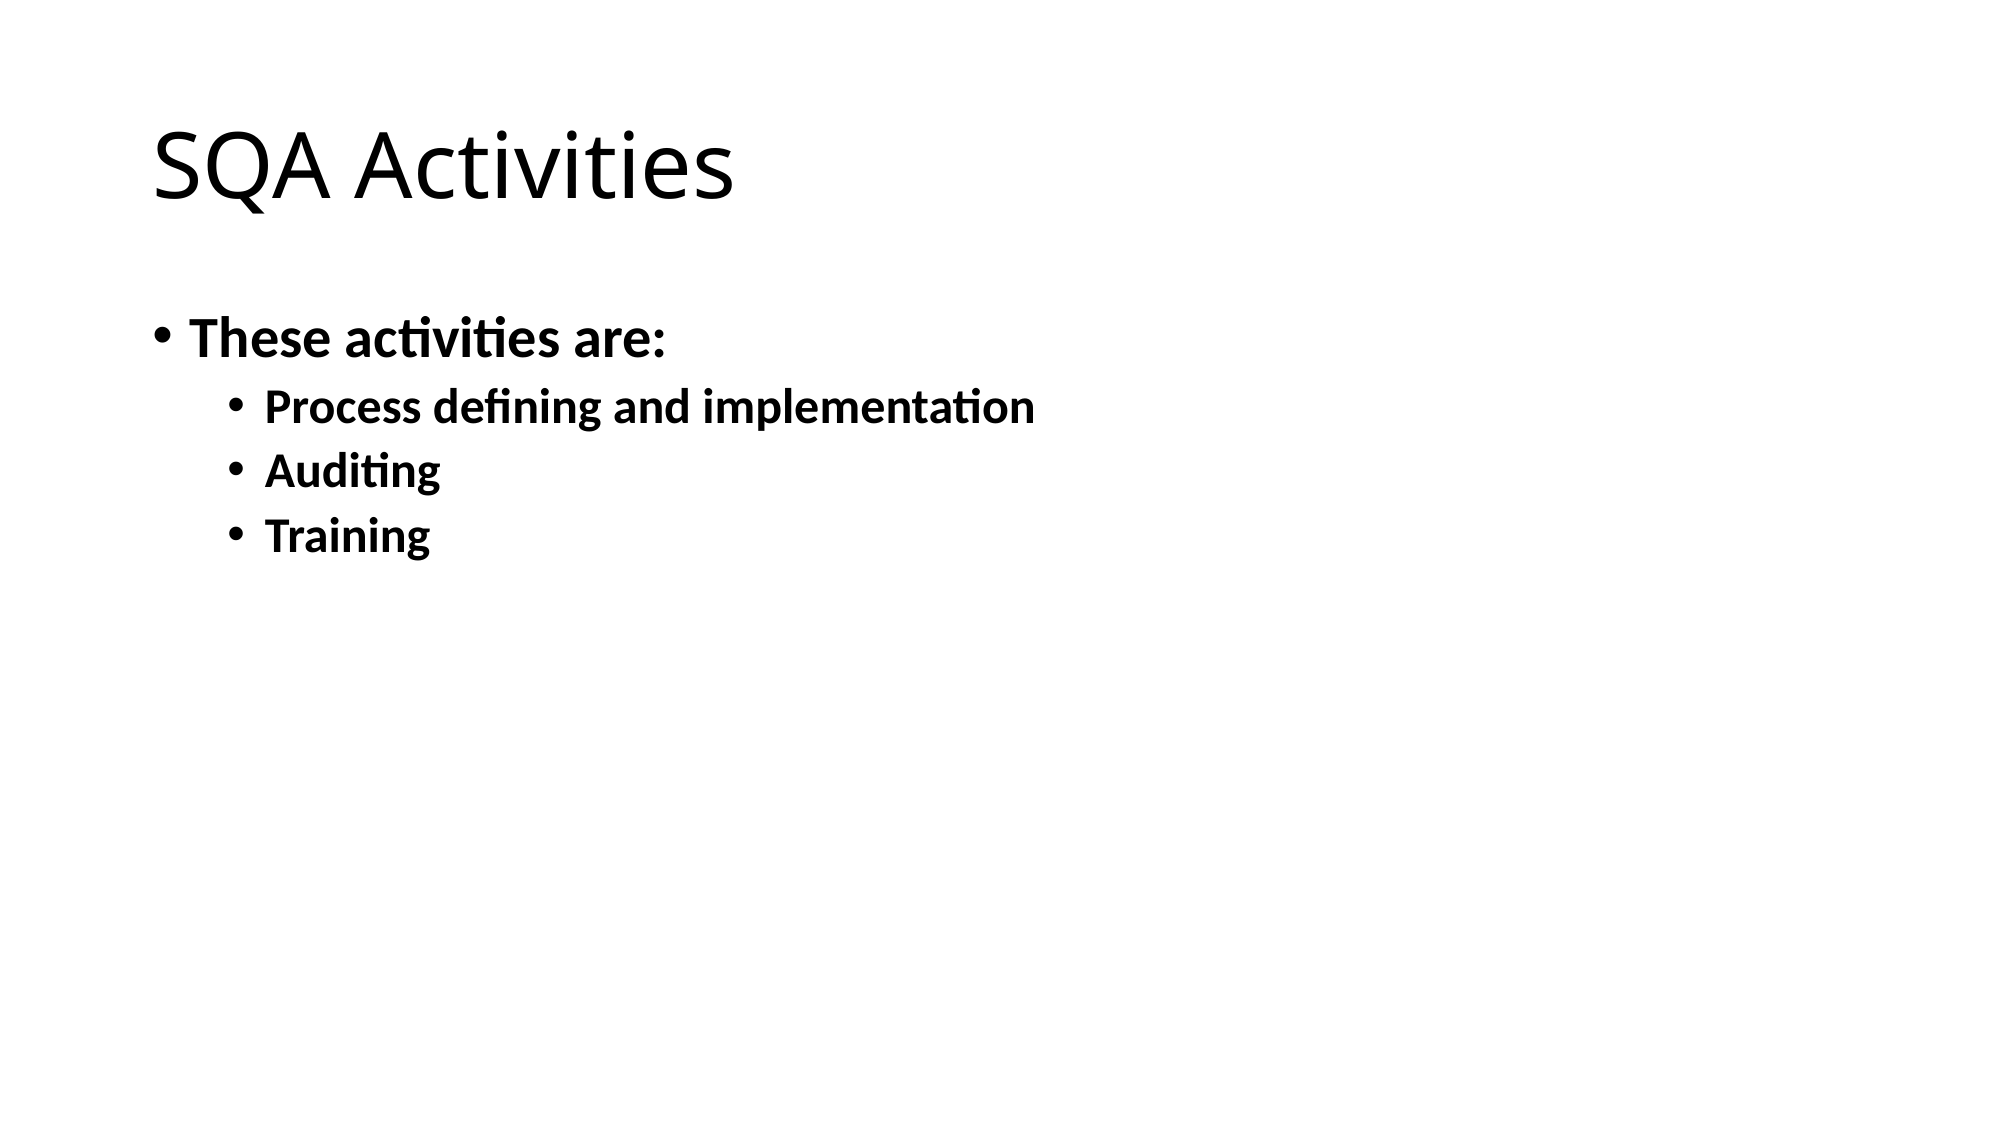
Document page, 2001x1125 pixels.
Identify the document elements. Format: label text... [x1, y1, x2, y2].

title SQA Activities [137, 59, 1863, 278]
list These activities are: Process defining and implementation Auditing Training [137, 299, 1863, 1014]
